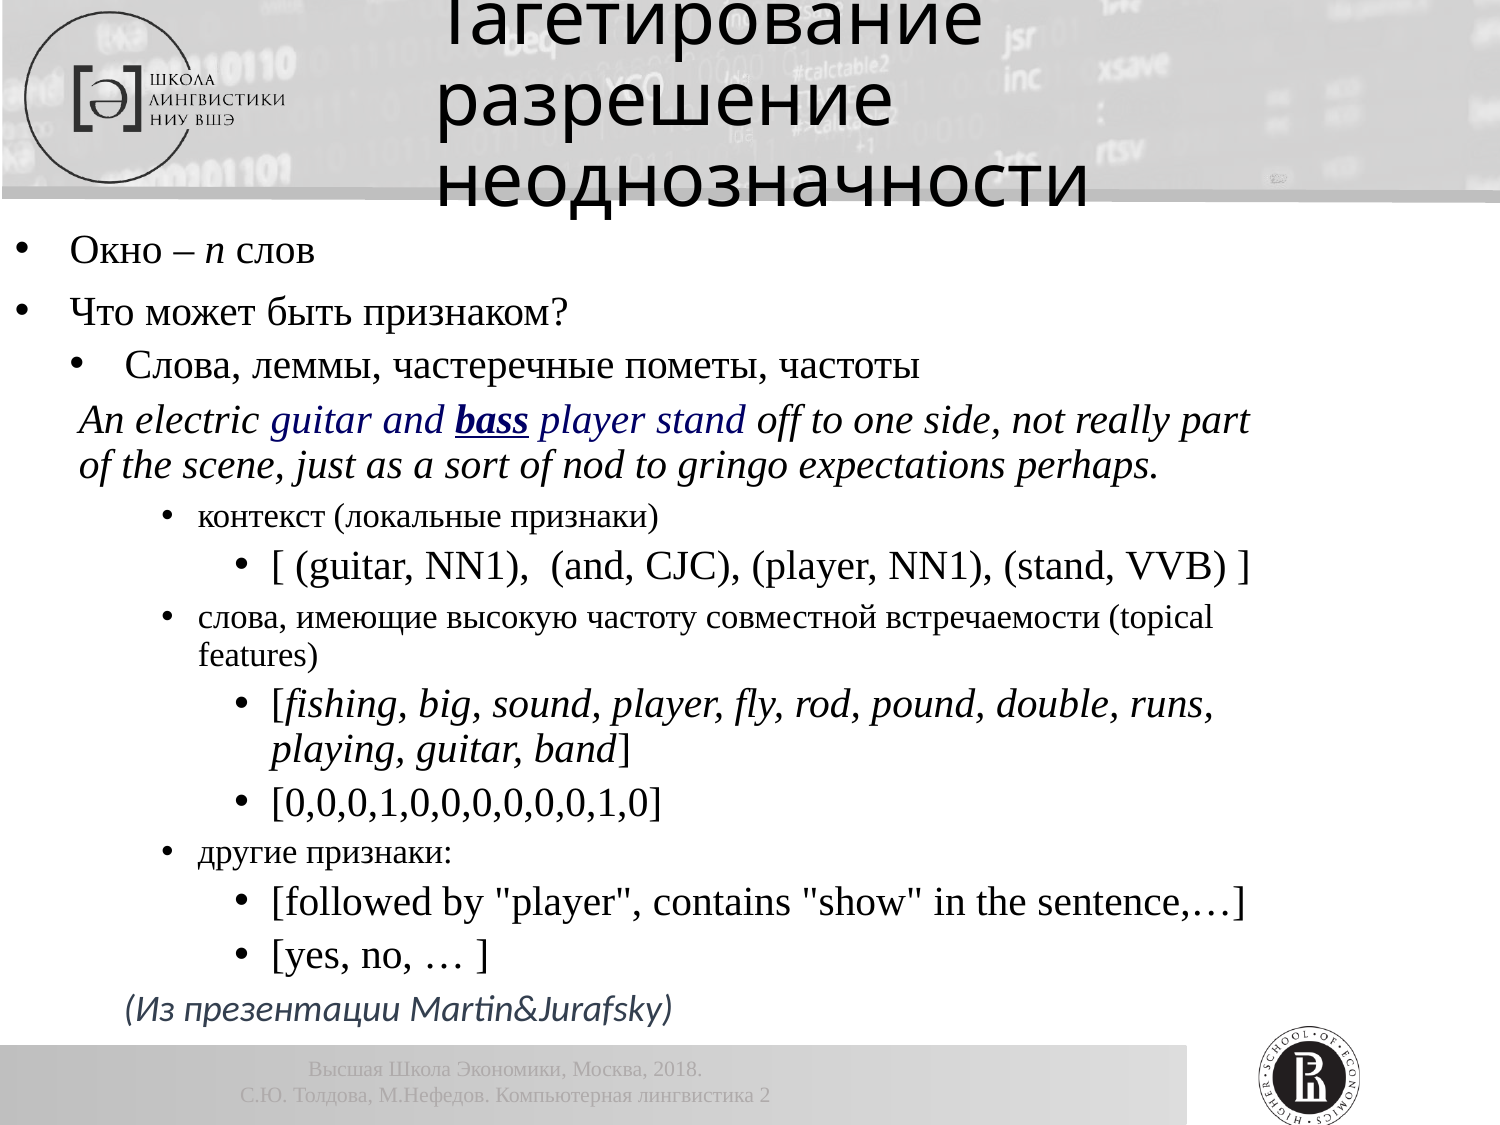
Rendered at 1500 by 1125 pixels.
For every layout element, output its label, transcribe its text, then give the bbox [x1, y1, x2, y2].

title Тагетирование разрешение неоднозначности [419, 19, 1398, 183]
picture [20, 7, 285, 187]
list Окно – n слов Что может быть признаком? Слова, леммы, частеречные пометы, частоты An electric guitar and bass player stand off to one side, not really part of the scene, just as a sort of nod to gringo expectations perhaps. контекст (локальные признаки) [ (guitar, NN1), (and, CJC), (player, NN1), (stand, VVB) ] слова, имеющие высокую частоту совместной встречаемости (topical features) [fishing, big, sound, player, fly, rod, pound, double, runs, playing, guitar, band] [0,0,0,1,0,0,0,0,0,0,1,0] другие признаки: [followed by "player", contains "show" in the sentence,…] [yes, no, … ] [0, 220, 1277, 1000]
text_box (Из презентации Martin&Jurafsky) [33, 976, 689, 1037]
picture [1258, 1026, 1360, 1125]
